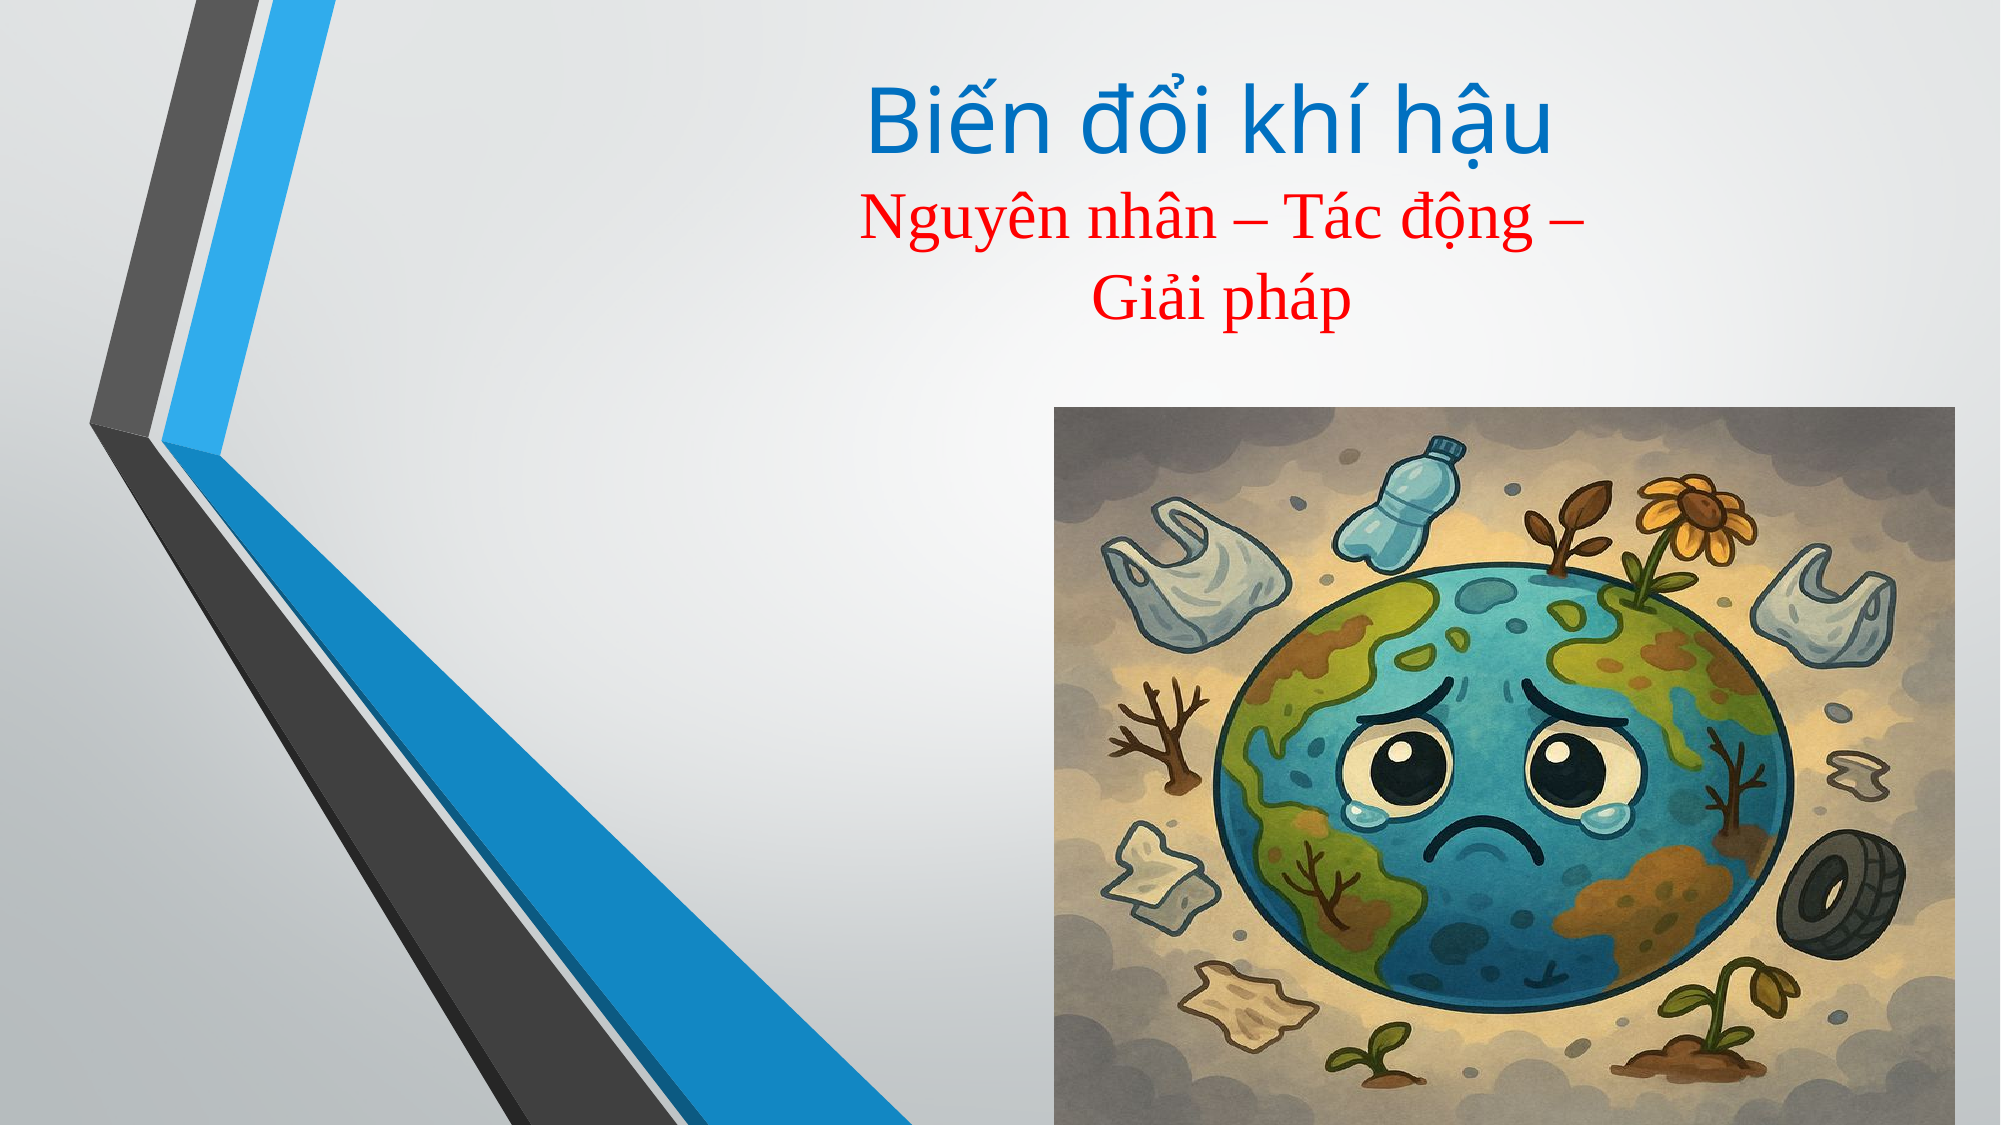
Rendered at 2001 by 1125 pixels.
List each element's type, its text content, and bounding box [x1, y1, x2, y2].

picture [1053, 406, 1955, 1125]
title Biến đổi khí hậu Nguyên nhân – Tác động – Giải pháp [814, 32, 1630, 340]
